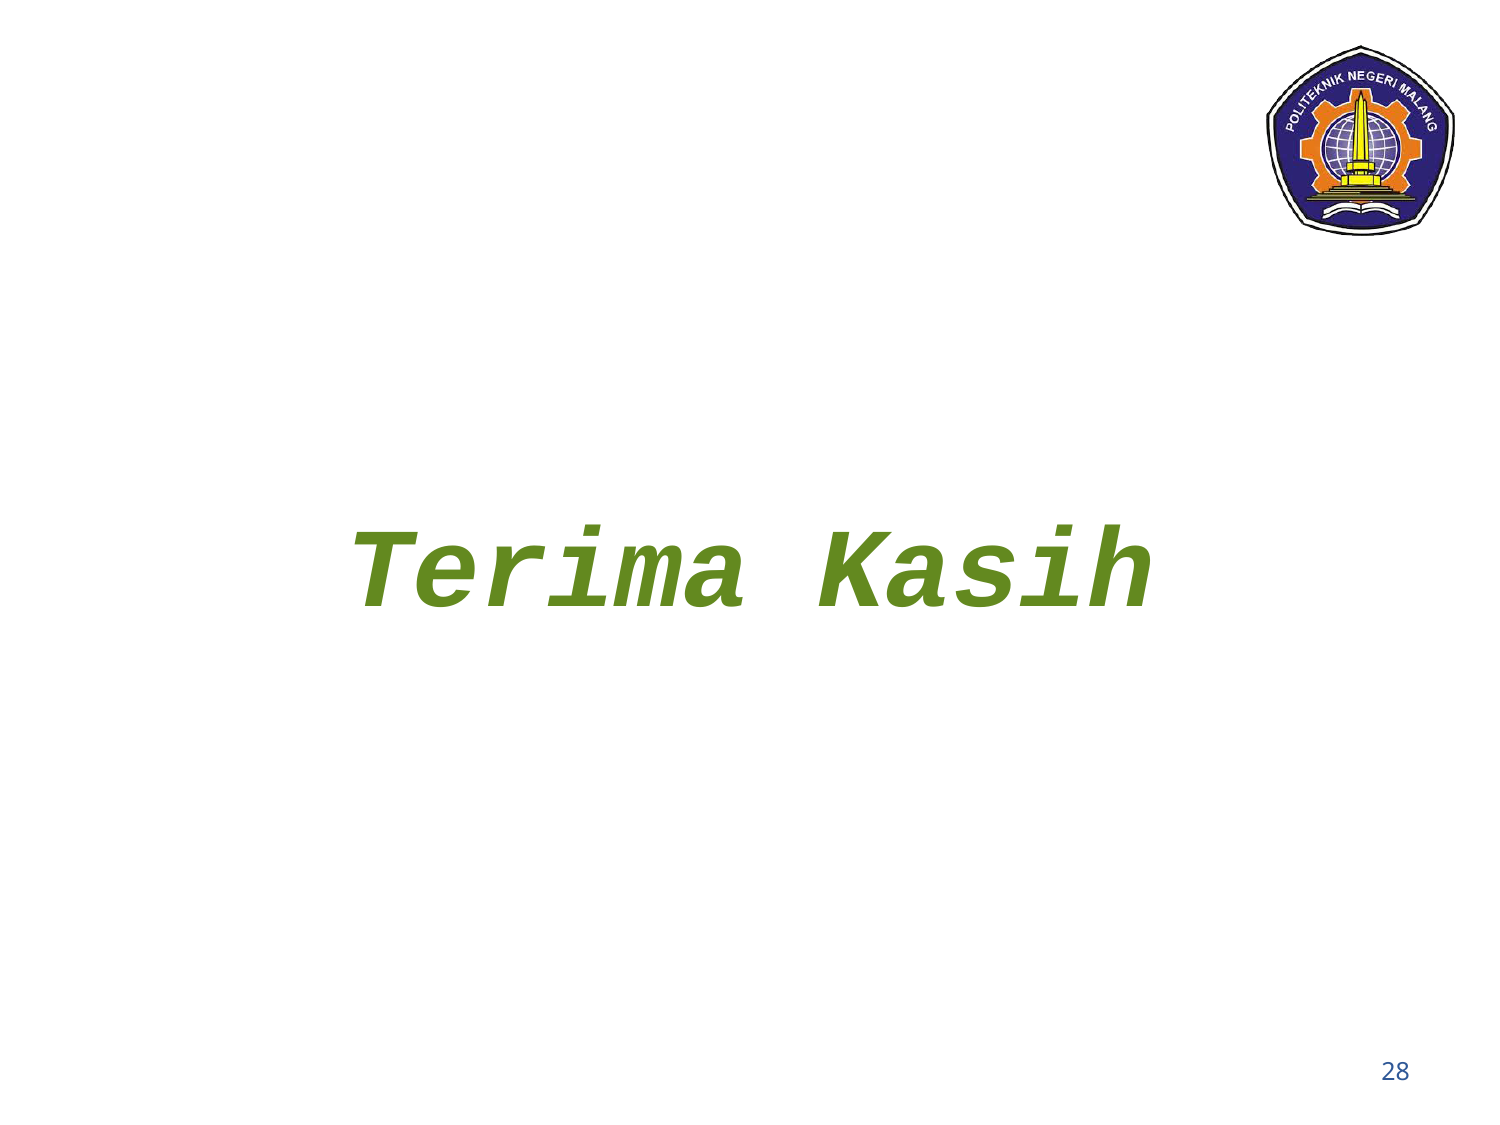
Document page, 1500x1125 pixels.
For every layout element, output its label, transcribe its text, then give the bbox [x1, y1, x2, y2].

picture [1266, 45, 1455, 236]
text_box Terima Kasih [329, 486, 1171, 637]
slide_number 28 [1074, 1042, 1425, 1103]
